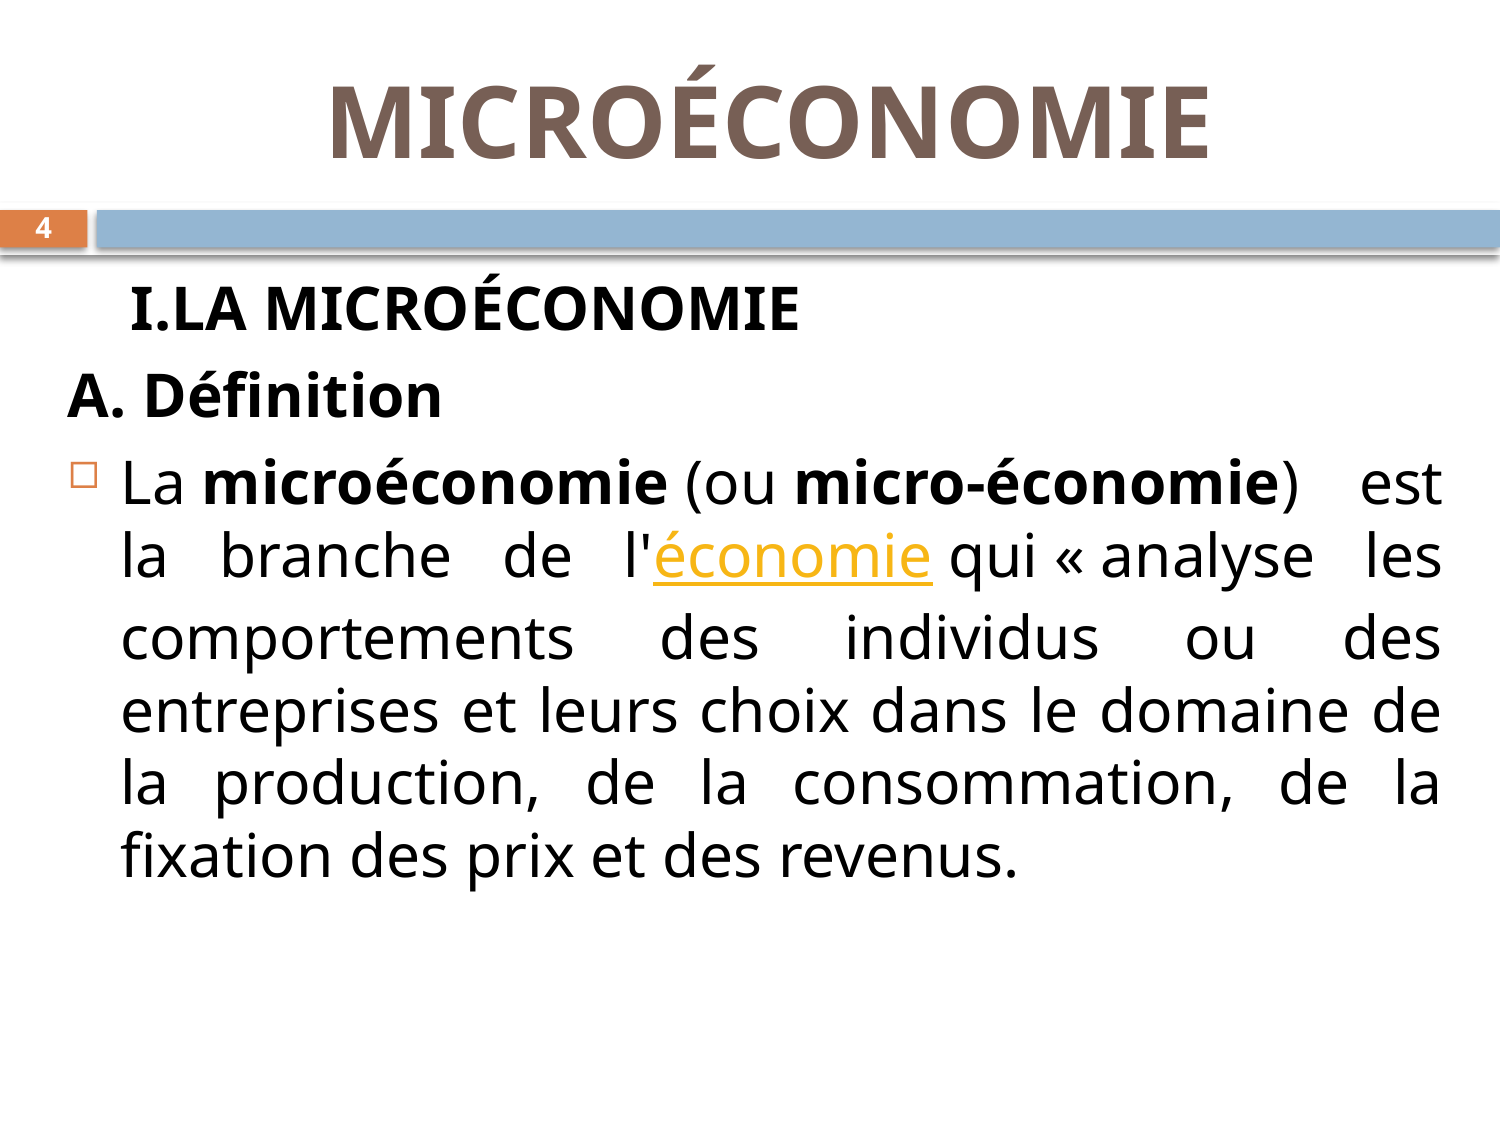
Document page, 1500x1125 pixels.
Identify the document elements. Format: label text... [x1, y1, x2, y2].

slide_number 4 [0, 208, 88, 249]
title MICROÉCONOMIE [100, 37, 1438, 200]
list I.LA MICROÉCONOMIE A. Définition La microéconomie (ou micro-économie) est la branche de l'économie qui « analyse les comportements des individus ou des entreprises et leurs choix dans le domaine de la production, de la consommation, de la fixation des prix et des revenus. [53, 262, 1459, 1071]
